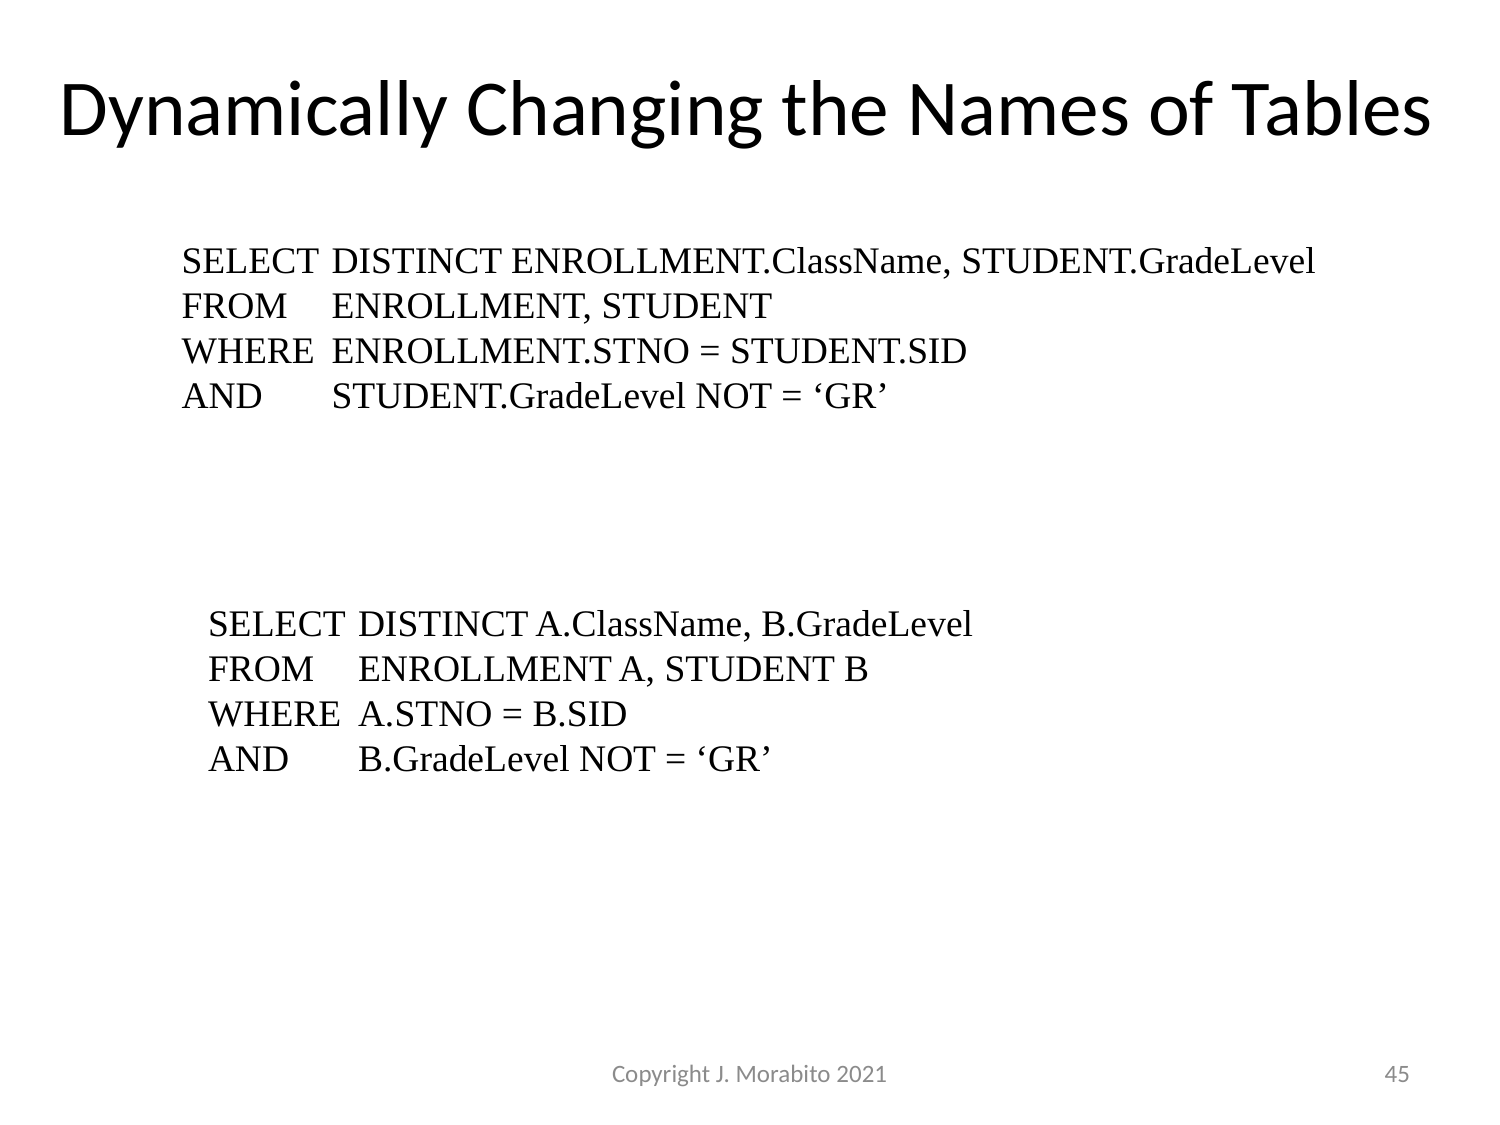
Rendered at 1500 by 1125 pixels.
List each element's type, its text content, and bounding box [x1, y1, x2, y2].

text_box SELECT DISTINCT ENROLLMENT.ClassName, STUDENT.GradeLevel FROM ENROLLMENT, STUDENT WHERE ENROLLMENT.STNO = STUDENT.SID AND STUDENT.GradeLevel NOT = ‘GR’ [166, 228, 1332, 424]
text_box SELECT DISTINCT A.ClassName, B.GradeLevel FROM ENROLLMENT A, STUDENT B WHERE A.STNO = B.SID AND B.GradeLevel NOT = ‘GR’ [193, 591, 989, 786]
slide_number 45 [1074, 1042, 1425, 1103]
title Dynamically Changing the Names of Tables [35, 20, 1459, 188]
footer Copyright J. Morabito 2021 [512, 1042, 988, 1103]
